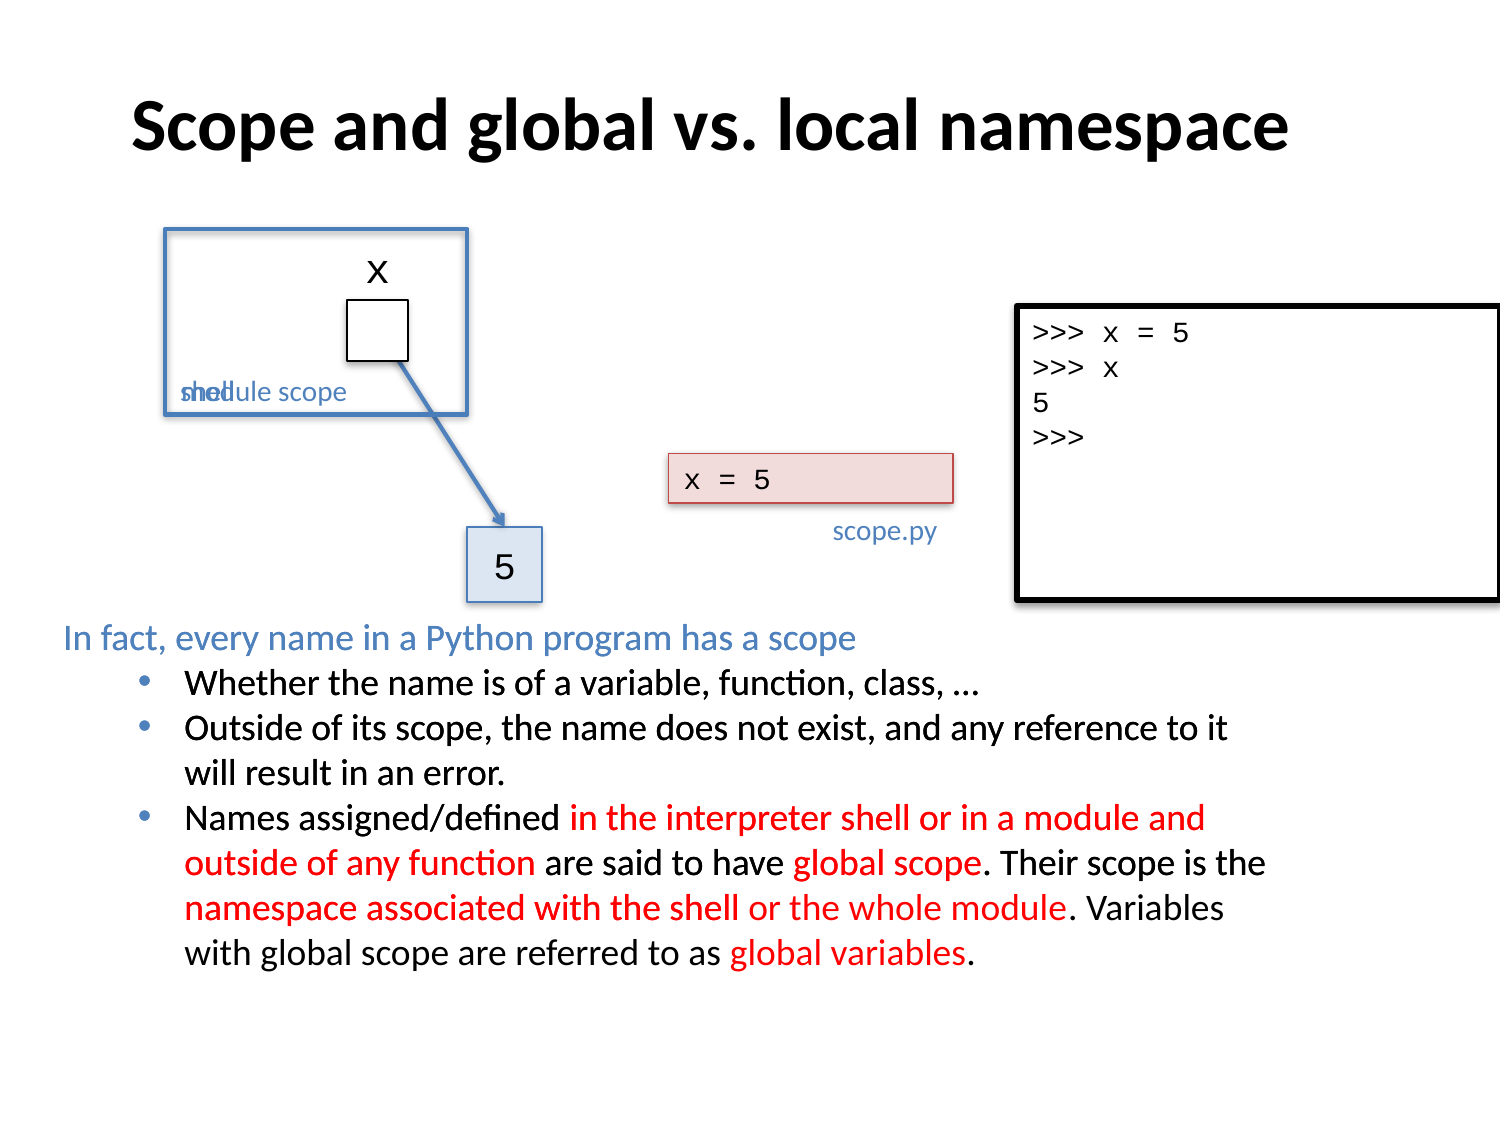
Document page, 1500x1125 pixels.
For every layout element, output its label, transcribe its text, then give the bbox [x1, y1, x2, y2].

text_box Scope and global vs. local namespace [116, 0, 1392, 242]
text_box [346, 299, 409, 361]
text_box 5 [466, 526, 543, 603]
text_box >>> x = 5 >>> x 5 >>> [1016, 305, 1500, 601]
text_box In fact, every name in a Python program has a scope Whether the name is of a variable, function, class, … Outside of its scope, the name does not exist, and any reference to it will result in an error. Names assigned/defined in the interpreter shell or in a module and outside of any function are said to have global scope. Their scope is the namespace associated with the shell or the whole module. Variables with global scope are referred to as global variables. [48, 936, 1284, 981]
text_box In fact, every name in a Python program has a scope Whether the name is of a variable, function, class, … Outside of its scope, the name does not exist, and any reference to it will result in an error. Names assigned/defined in the interpreter shell or in a module and outside of any function are said to have global scope. Their scope is the namespace associated with the shell [48, 605, 1284, 936]
text_box scope.py [817, 503, 953, 554]
text_box module scope [166, 364, 337, 415]
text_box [340, 363, 541, 492]
text_box x = 5 [668, 453, 954, 504]
text_box [164, 228, 468, 415]
text_box x [346, 234, 408, 300]
